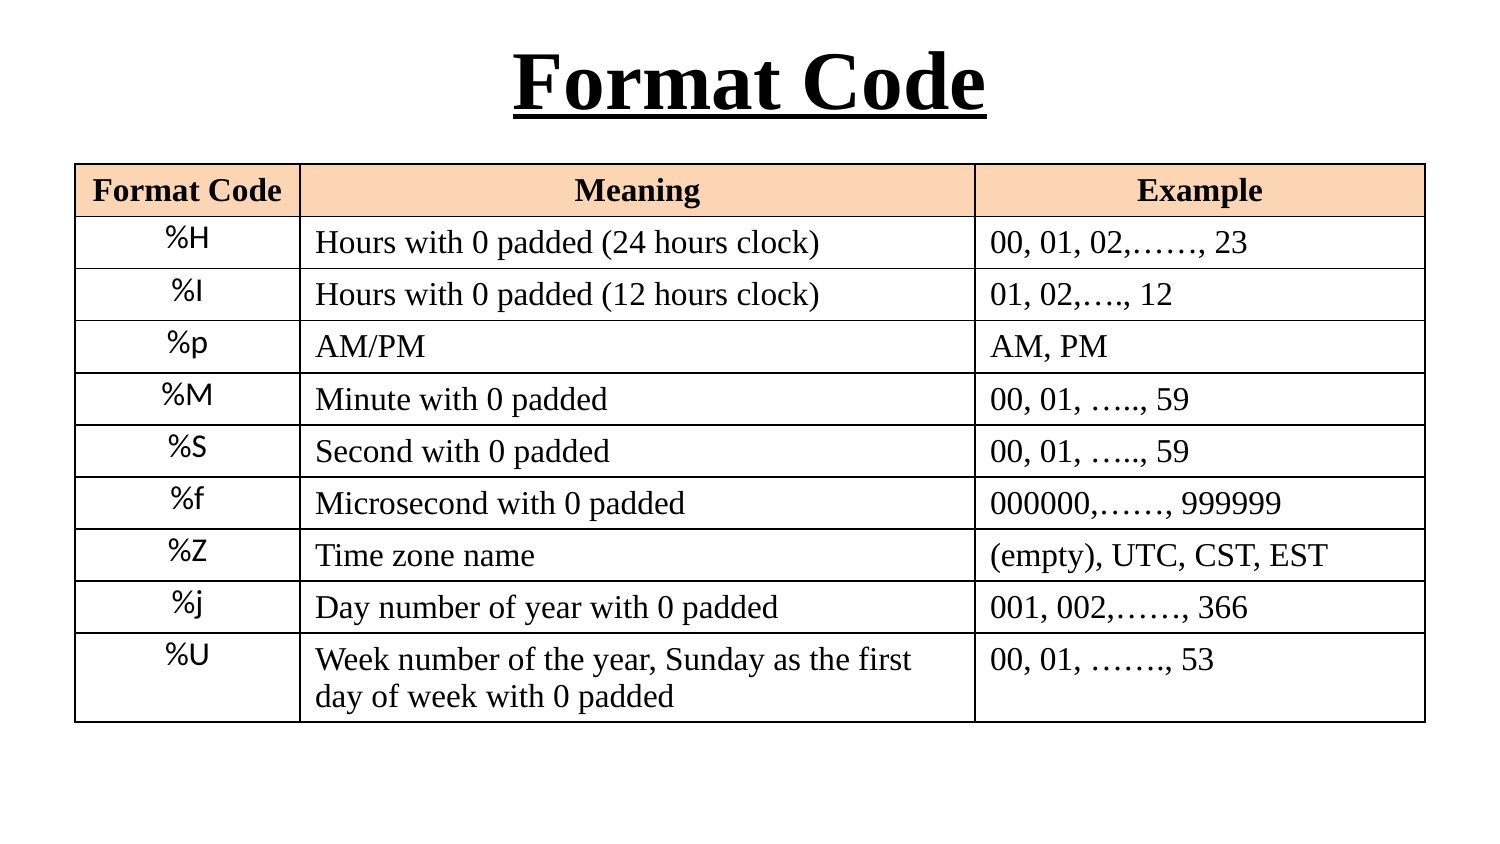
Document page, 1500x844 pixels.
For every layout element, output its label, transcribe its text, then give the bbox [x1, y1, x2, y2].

table_cell AM, PM [976, 321, 1424, 372]
table_header Example [976, 165, 1424, 216]
table_cell Week number of the year, Sunday as the first day of week with 0 padded [301, 634, 974, 721]
table_cell %Z [76, 530, 299, 580]
table_cell 000000,……, 999999 [976, 478, 1424, 528]
table_cell Hours with 0 padded (24 hours clock) [301, 217, 974, 268]
table_cell 00, 01, 02,……, 23 [976, 217, 1424, 268]
table_cell 00, 01, ……., 53 [976, 634, 1424, 721]
table_cell (empty), UTC, CST, EST [976, 530, 1424, 580]
table_cell %f [76, 478, 299, 528]
table_cell %U [76, 634, 299, 721]
title Format Code [75, 6, 1425, 147]
table_cell Day number of year with 0 padded [301, 582, 974, 632]
table_header Format Code [76, 165, 299, 216]
table_cell Minute with 0 padded [301, 374, 974, 424]
table_cell 00, 01, ….., 59 [976, 426, 1424, 476]
table_cell Microsecond with 0 padded [301, 478, 974, 528]
table_cell %H [76, 217, 299, 268]
table_cell 001, 002,……, 366 [976, 582, 1424, 632]
table_cell Hours with 0 padded (12 hours clock) [301, 269, 974, 320]
table_cell 00, 01, ….., 59 [976, 374, 1424, 424]
table_cell %I [76, 269, 299, 320]
table_header Meaning [301, 165, 974, 216]
table_cell AM/PM [301, 321, 974, 372]
table_cell %S [76, 426, 299, 476]
table_cell Time zone name [301, 530, 974, 580]
table_cell %p [76, 321, 299, 372]
table_cell Second with 0 padded [301, 426, 974, 476]
table_cell 01, 02,…., 12 [976, 269, 1424, 320]
table_cell %j [76, 582, 299, 632]
table_cell %M [76, 374, 299, 424]
